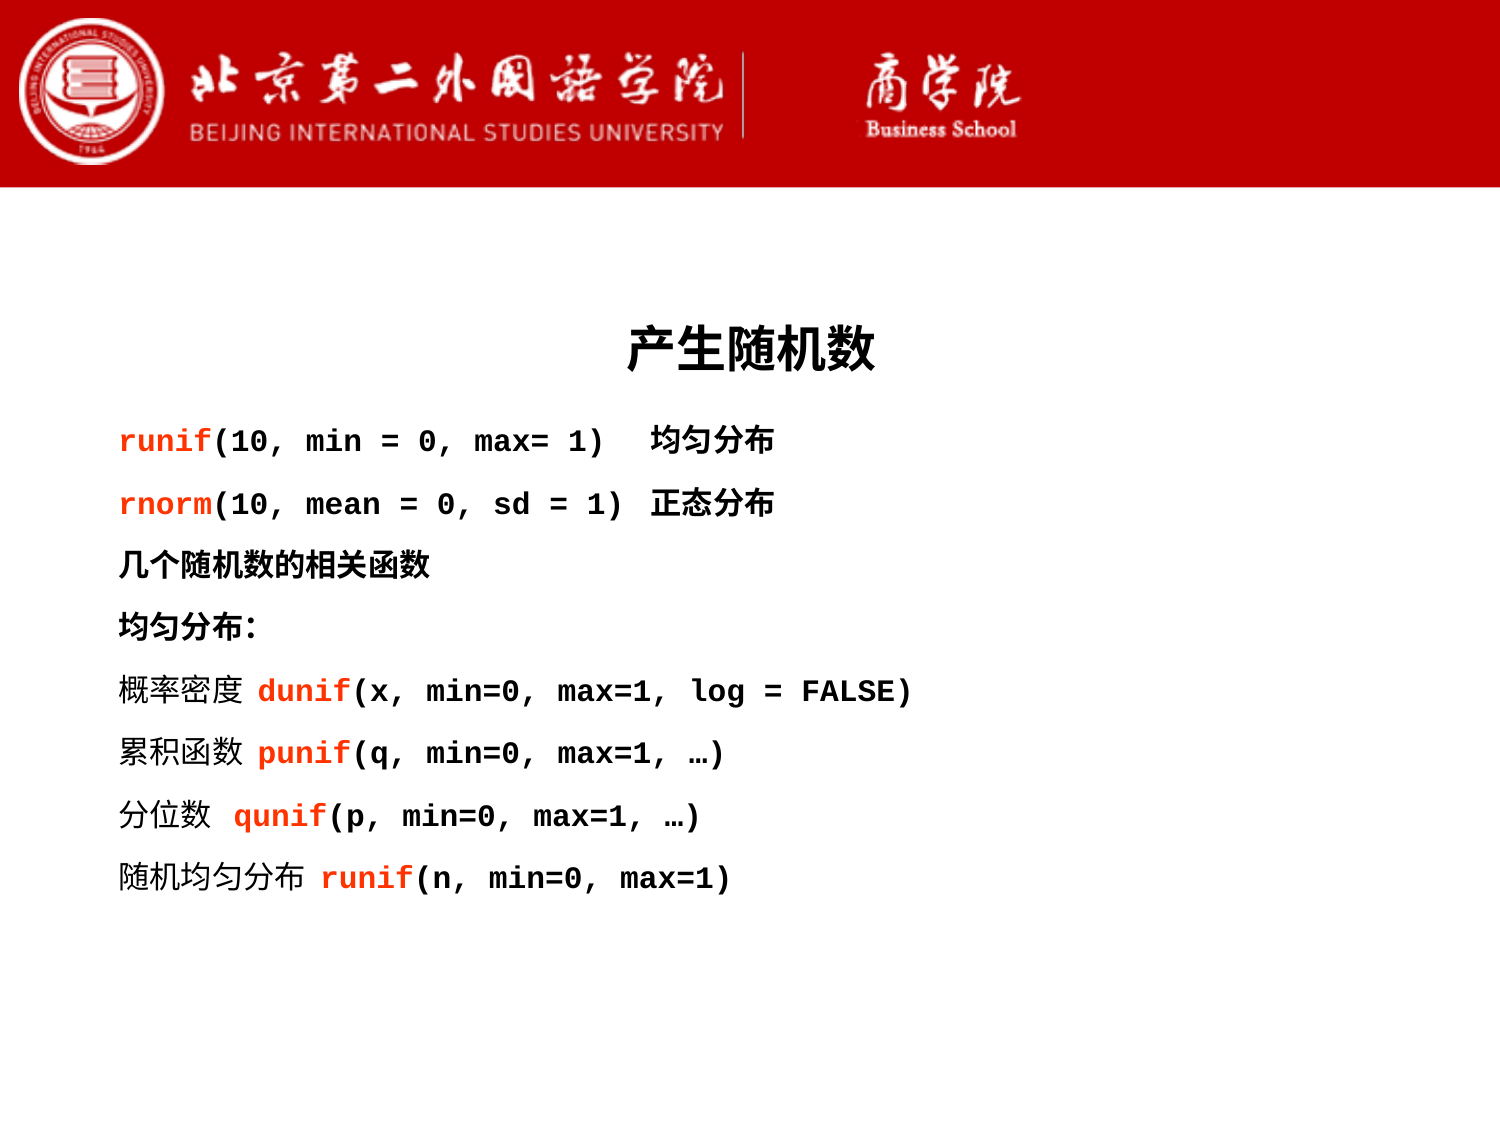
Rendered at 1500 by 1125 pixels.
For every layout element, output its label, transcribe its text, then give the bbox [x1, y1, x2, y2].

list runif(10, min = 0, max= 1) 均匀分布 rnorm(10, mean = 0, sd = 1) 正态分布 几个随机数的相关函数 均匀分布： 概率密度 dunif(x, min=0, max=1, log = FALSE) 累积函数 punif(q, min=0, max=1, …) 分位数 qunif(p, min=0, max=1, …) 随机均匀分布 runif(n, min=0, max=1) [103, 394, 1424, 917]
title 产生随机数 [0, 289, 1500, 377]
picture [19, 18, 1270, 165]
